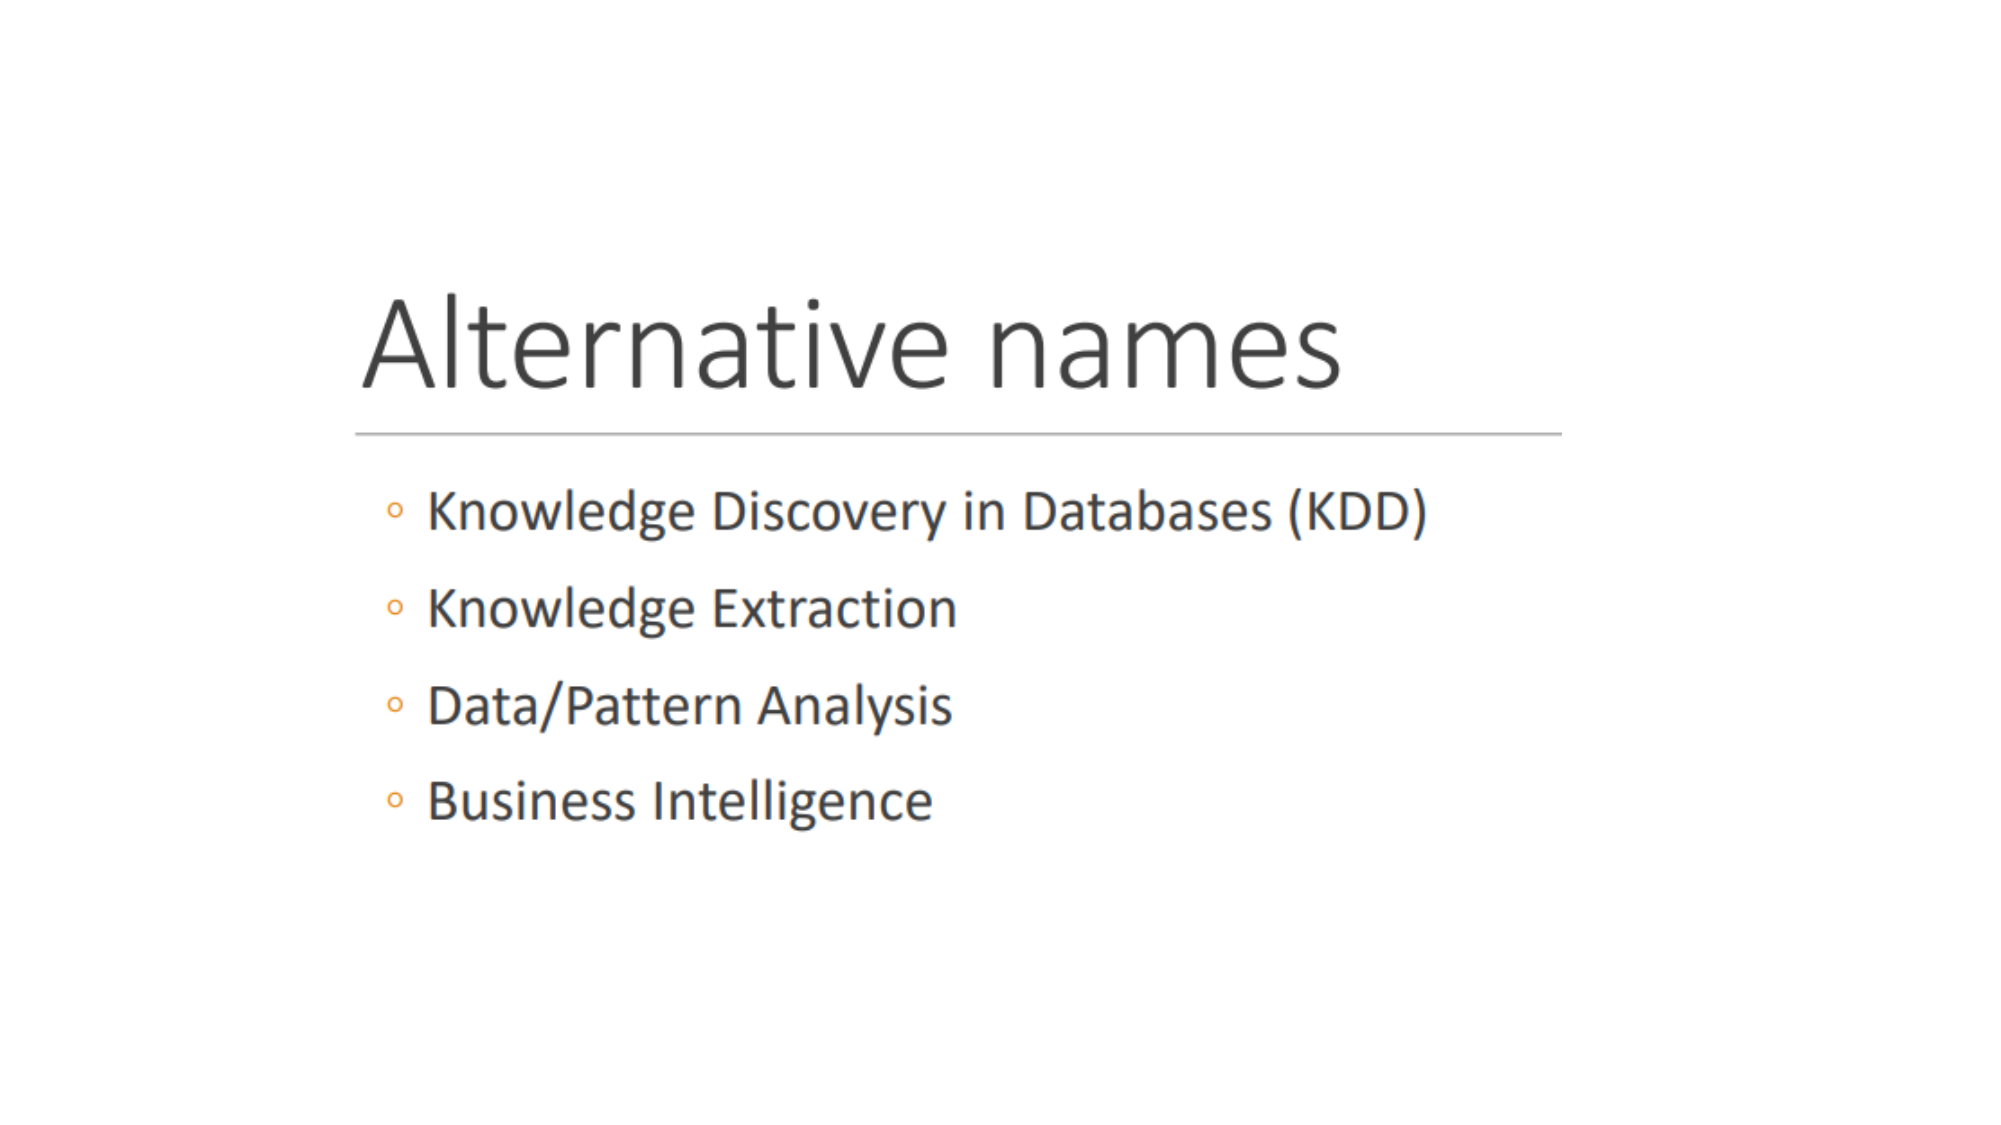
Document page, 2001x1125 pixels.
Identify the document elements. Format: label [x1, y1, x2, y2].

picture [268, 199, 1562, 1036]
